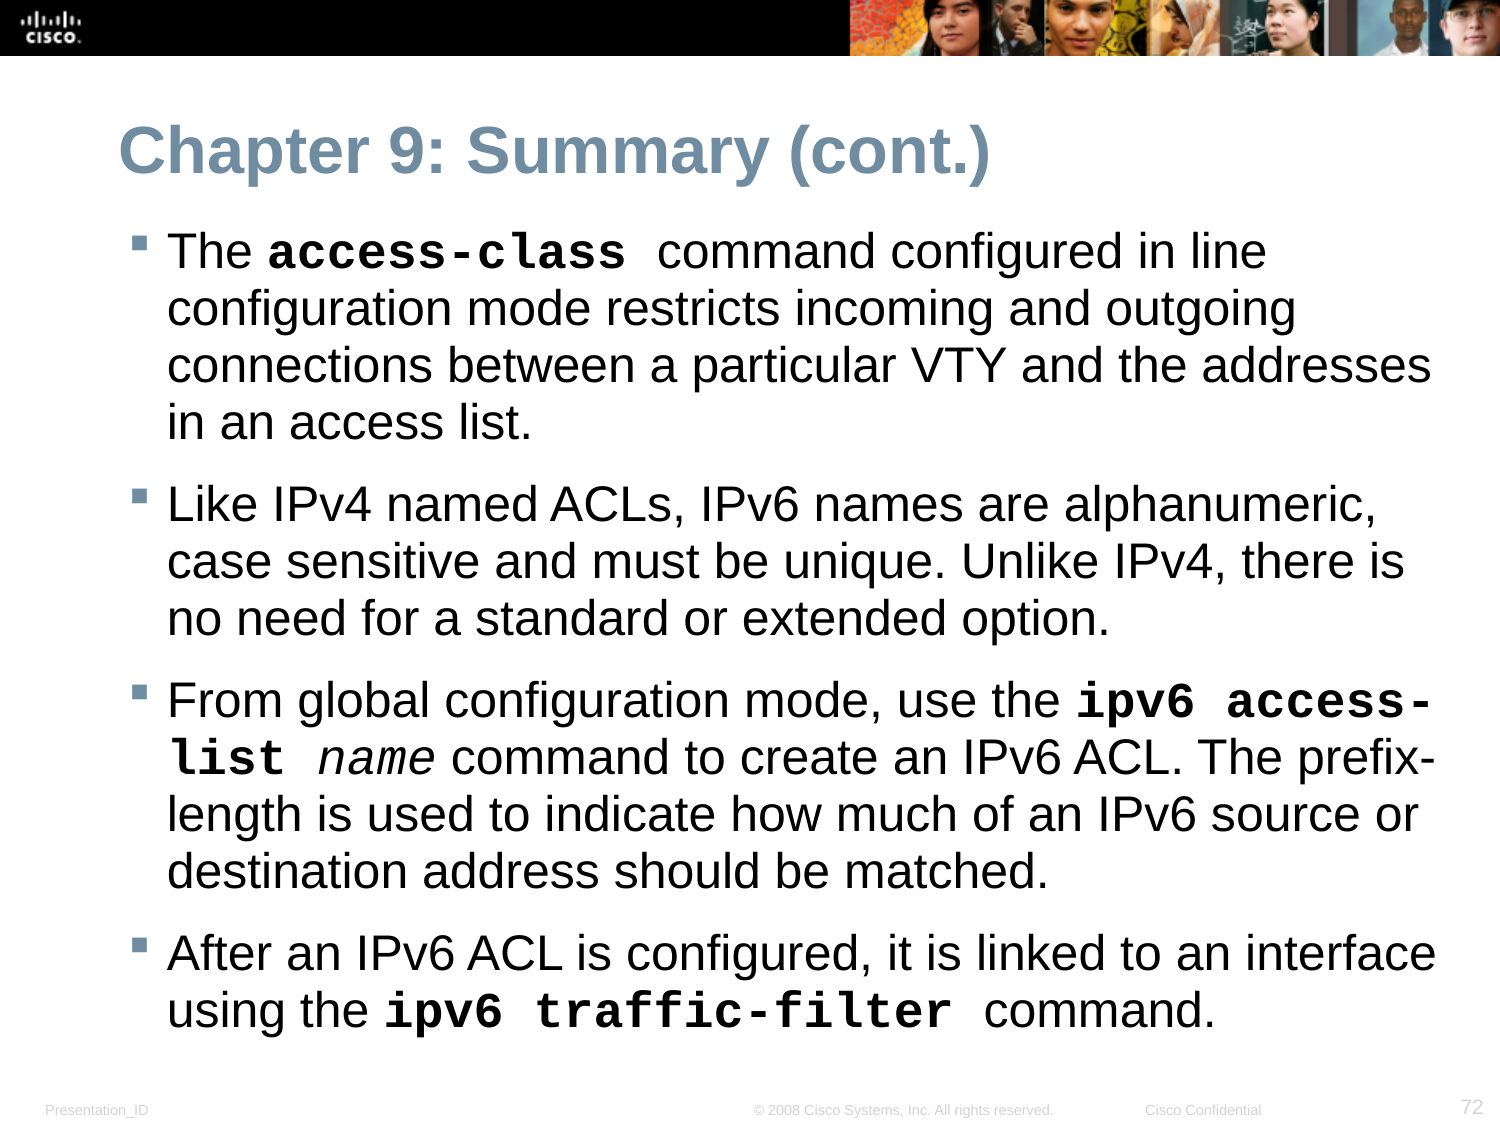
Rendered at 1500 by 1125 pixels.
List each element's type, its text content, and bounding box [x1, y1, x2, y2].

title Chapter 9: Summary (cont.) [104, 56, 1442, 195]
list The access-class command configured in line configuration mode restricts incoming and outgoing connections between a particular VTY and the addresses in an access list. Like IPv4 named ACLs, IPv6 names are alphanumeric, case sensitive and must be unique. Unlike IPv4, there is no need for a standard or extended option. From global configuration mode, use the ipv6 access-list name command to create an IPv6 ACL. The prefix-length is used to indicate how much of an IPv6 source or destination address should be matched. After an IPv6 ACL is configured, it is linked to an interface using the ipv6 traffic-filter command. [114, 215, 1460, 967]
picture [0, 0, 1500, 56]
